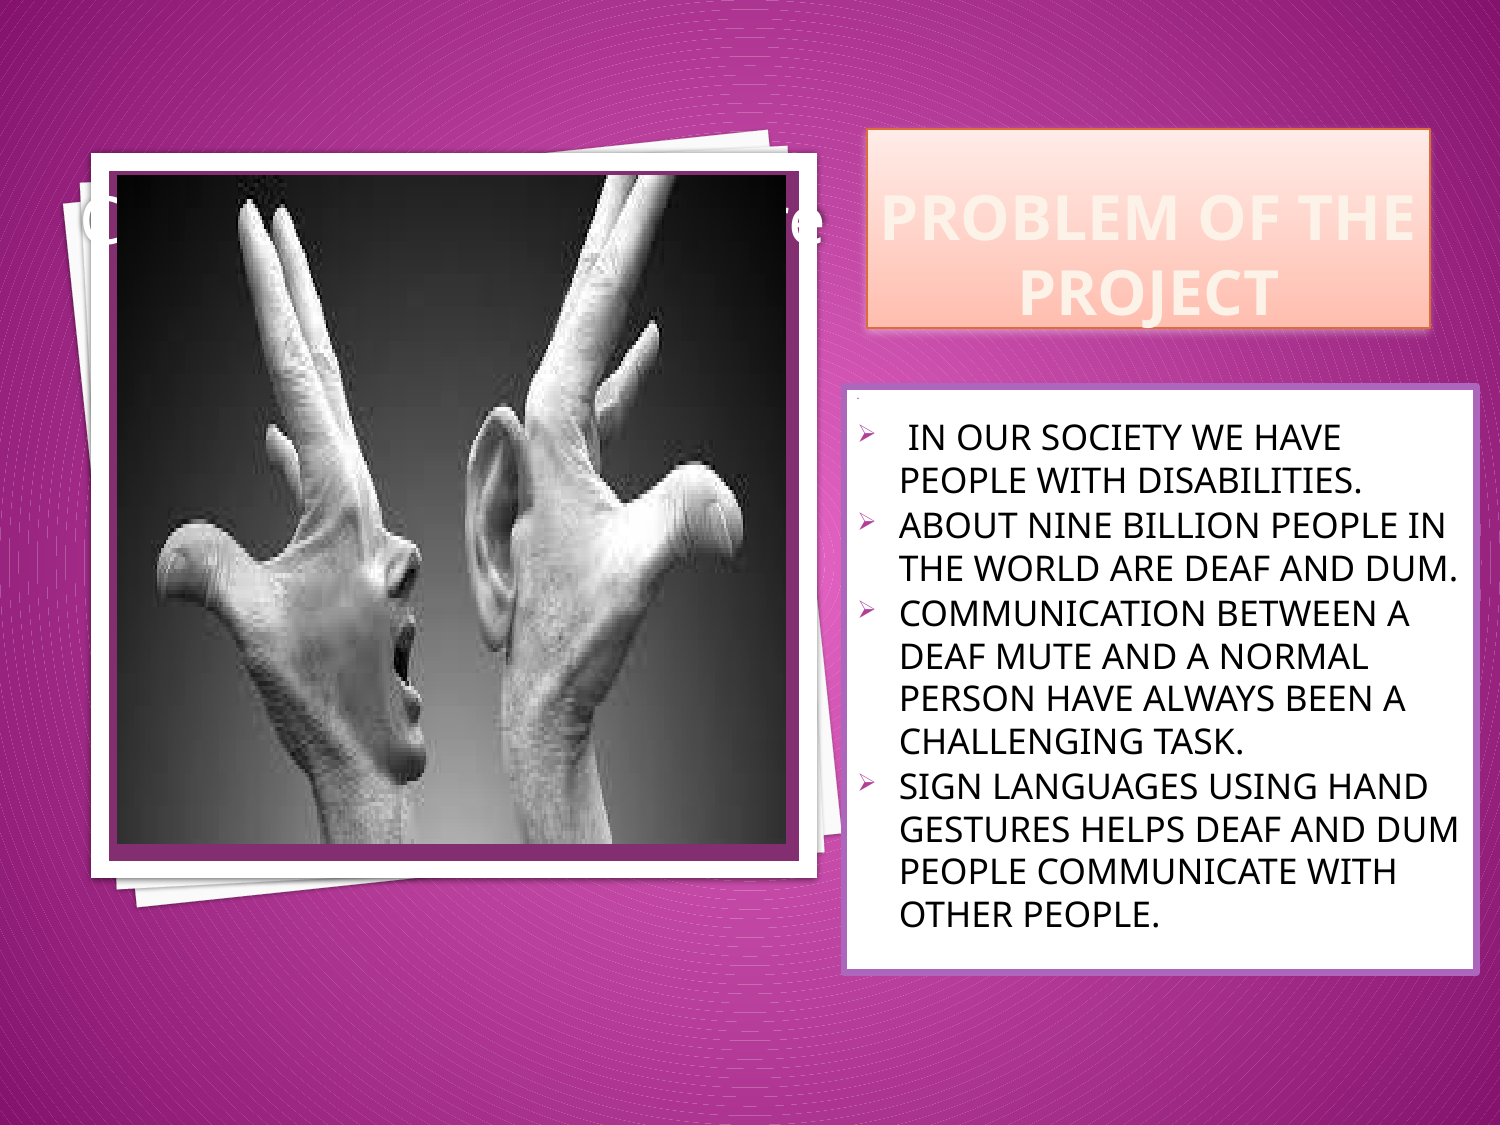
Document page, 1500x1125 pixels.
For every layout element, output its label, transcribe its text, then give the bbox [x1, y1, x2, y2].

list IN OUR SOCIETY WE HAVE PEOPLE WITH DISIN OUR SOCIETY WE HAVE PEOPLE WITH DI IN OUR SOCIETY WE HAVE PEOPLE WITH DISABILITIES. ABOUT NINE BILLION PEOPLE IN THE WORLD ARE DEAF AND DUM. COMMUNICATION BETWEEN A DEAF MUTE AND A NORMAL PERSON HAVE ALWAYS BEEN A CHALLENGING TASK. SIGN LANGUAGES USING HAND GESTURES HELPS DEAF AND DUM PEOPLE COMMUNICATE WITH OTHER PEOPLE. [841, 383, 1480, 976]
picture [108, 170, 800, 862]
title PROBLEM OF THE pROJECT [866, 128, 1431, 329]
